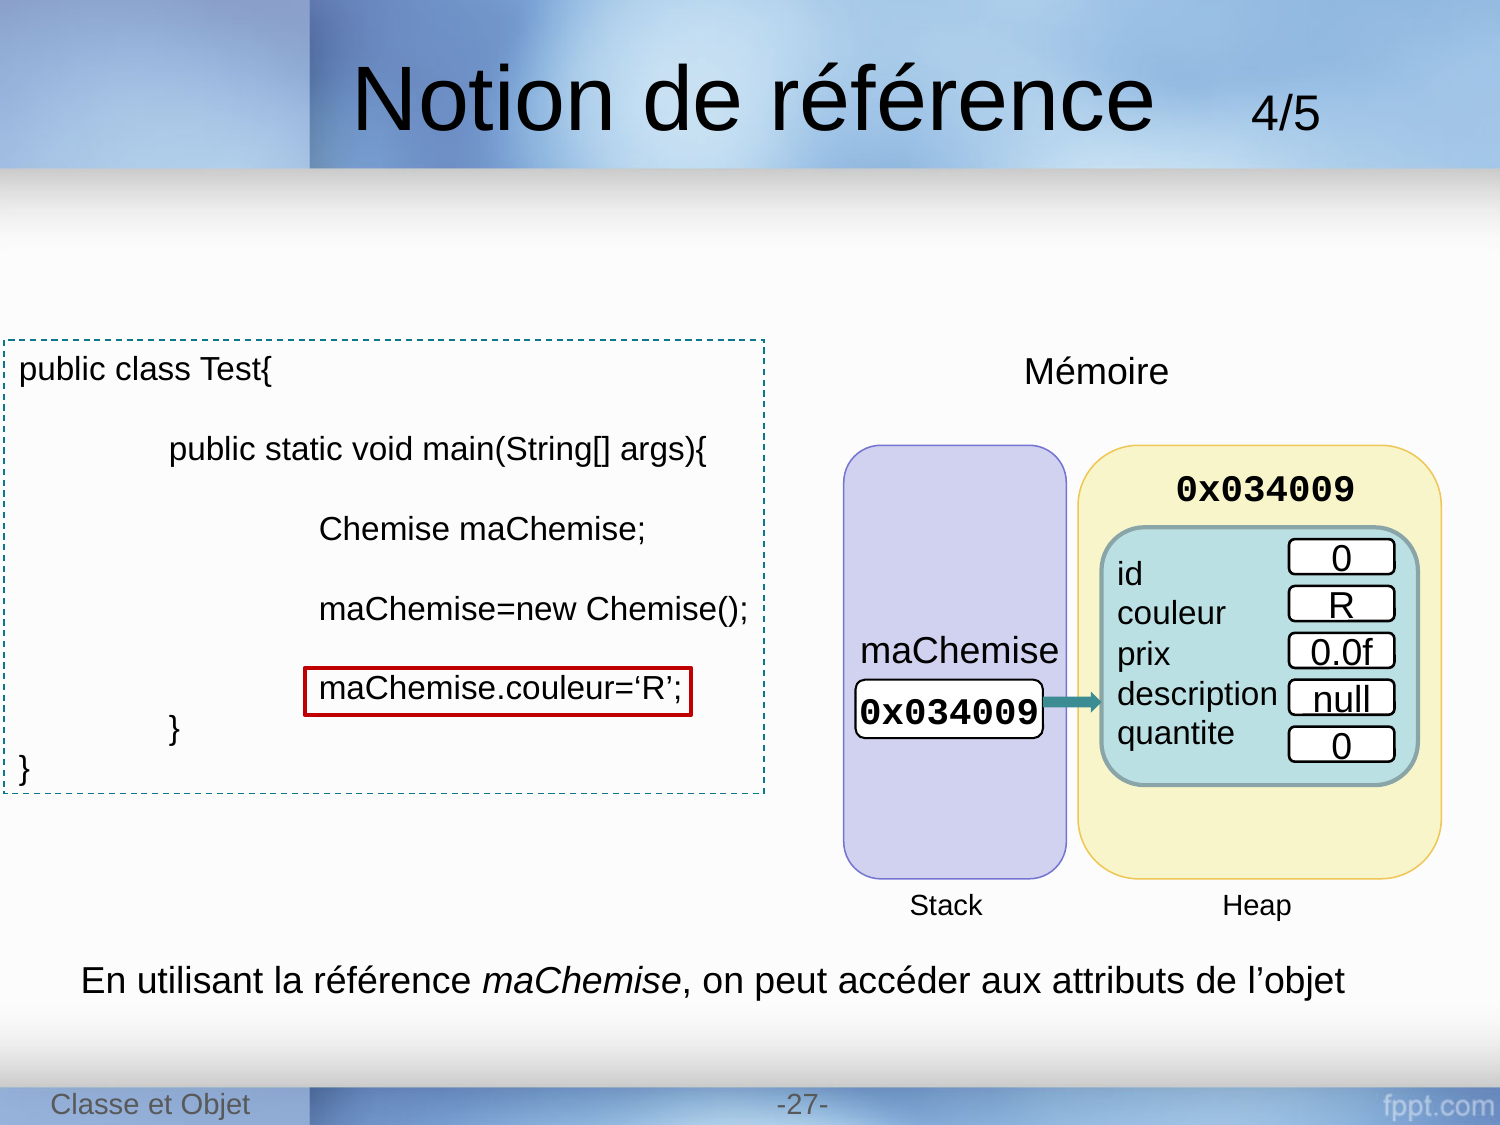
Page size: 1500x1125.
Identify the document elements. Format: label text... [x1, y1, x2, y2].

text_box maChemise [845, 618, 1075, 679]
text_box [1102, 525, 1421, 788]
text_box -27- [761, 1078, 844, 1125]
text_box [1040, 689, 1104, 715]
text_box [1075, 443, 1444, 881]
text_box R [1294, 583, 1397, 624]
text_box 0x034009 [844, 679, 1055, 740]
text_box [303, 666, 693, 717]
text_box 0.0f [1294, 630, 1397, 671]
text_box Heap [1207, 878, 1307, 929]
text_box Classe et Objet [35, 1078, 266, 1125]
picture [0, 0, 1500, 1125]
text_box En utilisant la référence maChemise, on peut accéder aux attributs de l’objet [65, 949, 1361, 1009]
text_box 0 [1287, 724, 1397, 764]
text_box id couleur prix description quantite [1102, 544, 1294, 759]
text_box Mémoire [1008, 339, 1185, 400]
text_box null [1294, 677, 1397, 717]
title Notion de référence 4/5 [161, 0, 1500, 188]
text_box Stack [894, 878, 999, 929]
text_box 0x034009 [1160, 456, 1371, 517]
text_box 0 [1287, 536, 1397, 577]
text_box [841, 443, 1069, 881]
text_box public class Test{ public static void main(String[] args){ Chemise maChemise; maChemise=new Chemise(); maChemise.couleur=‘R’; } } [3, 339, 764, 794]
